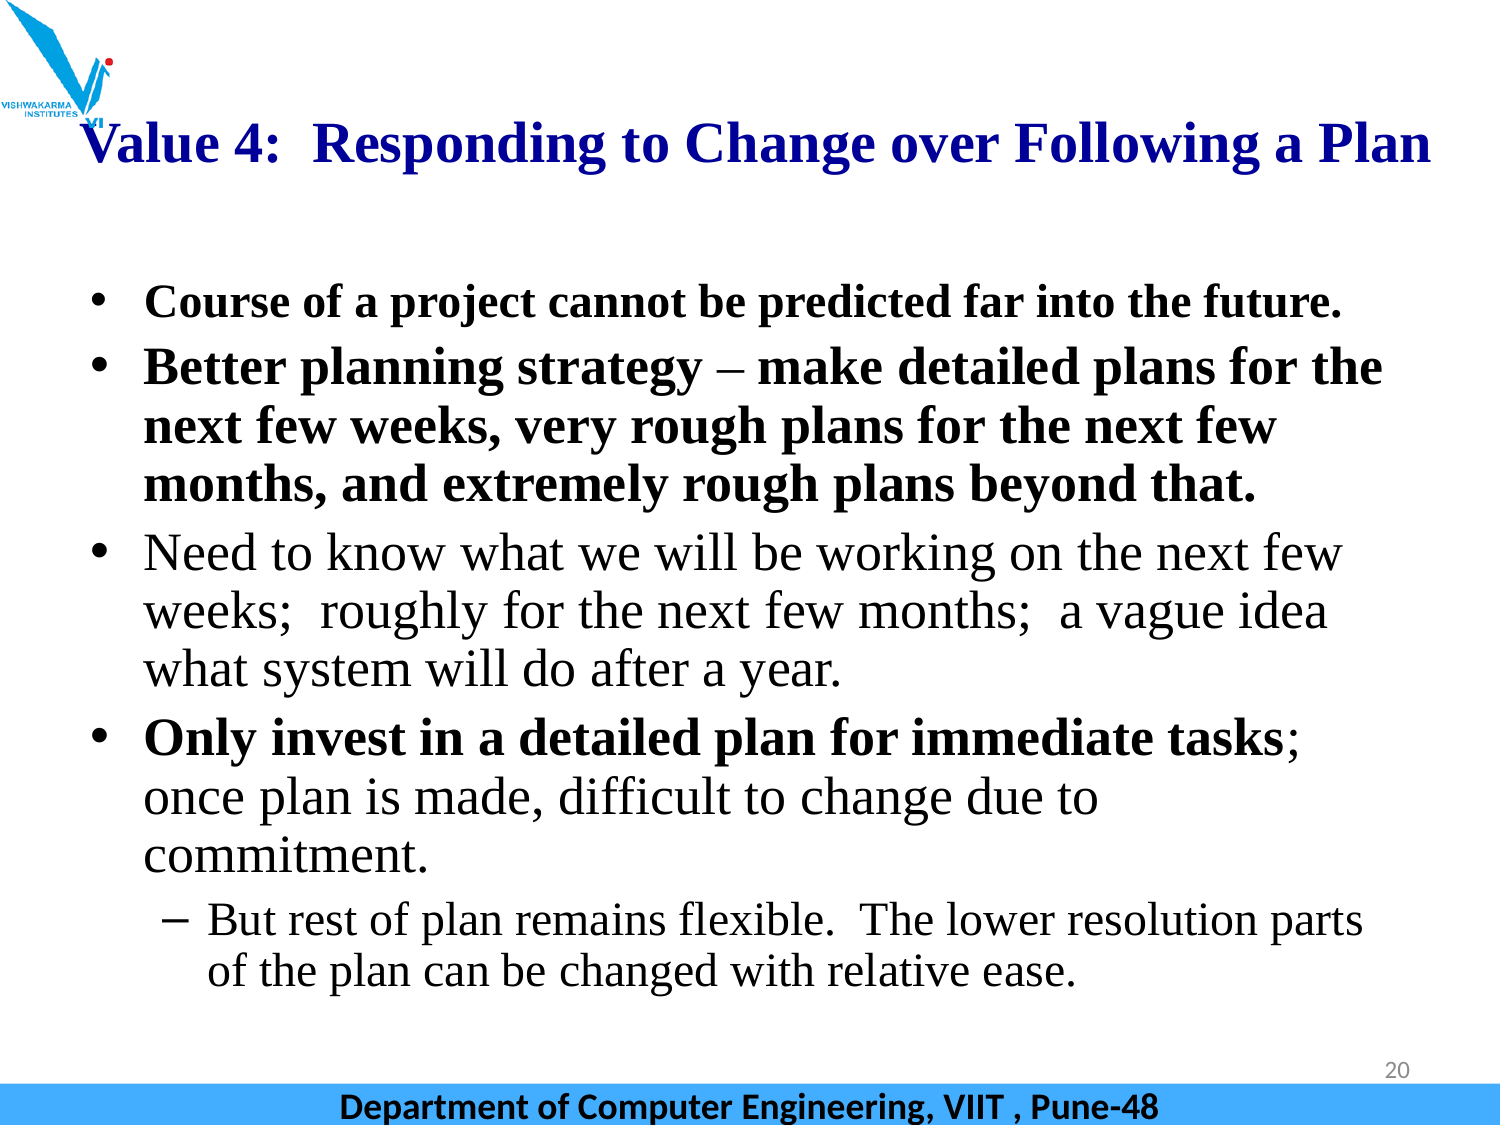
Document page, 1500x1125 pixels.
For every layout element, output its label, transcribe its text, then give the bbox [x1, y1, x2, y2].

title Value 4: Responding to Change over Following a Plan [50, 45, 1463, 233]
list Course of a project cannot be predicted far into the future. Better planning strategy – make detailed plans for the next few weeks, very rough plans for the next few months, and extremely rough plans beyond that. Need to know what we will be working on the next few weeks; roughly for the next few months; a vague idea what system will do after a year. Only invest in a detailed plan for immediate tasks; once plan is made, difficult to change due to commitment. But rest of plan remains flexible. The lower resolution parts of the plan can be changed with relative ease. [75, 262, 1425, 1005]
text_box Department of Computer Engineering, VIIT , Pune-48 [0, 1082, 1500, 1125]
slide_number 20 [1074, 1042, 1425, 1103]
picture [0, 0, 121, 135]
